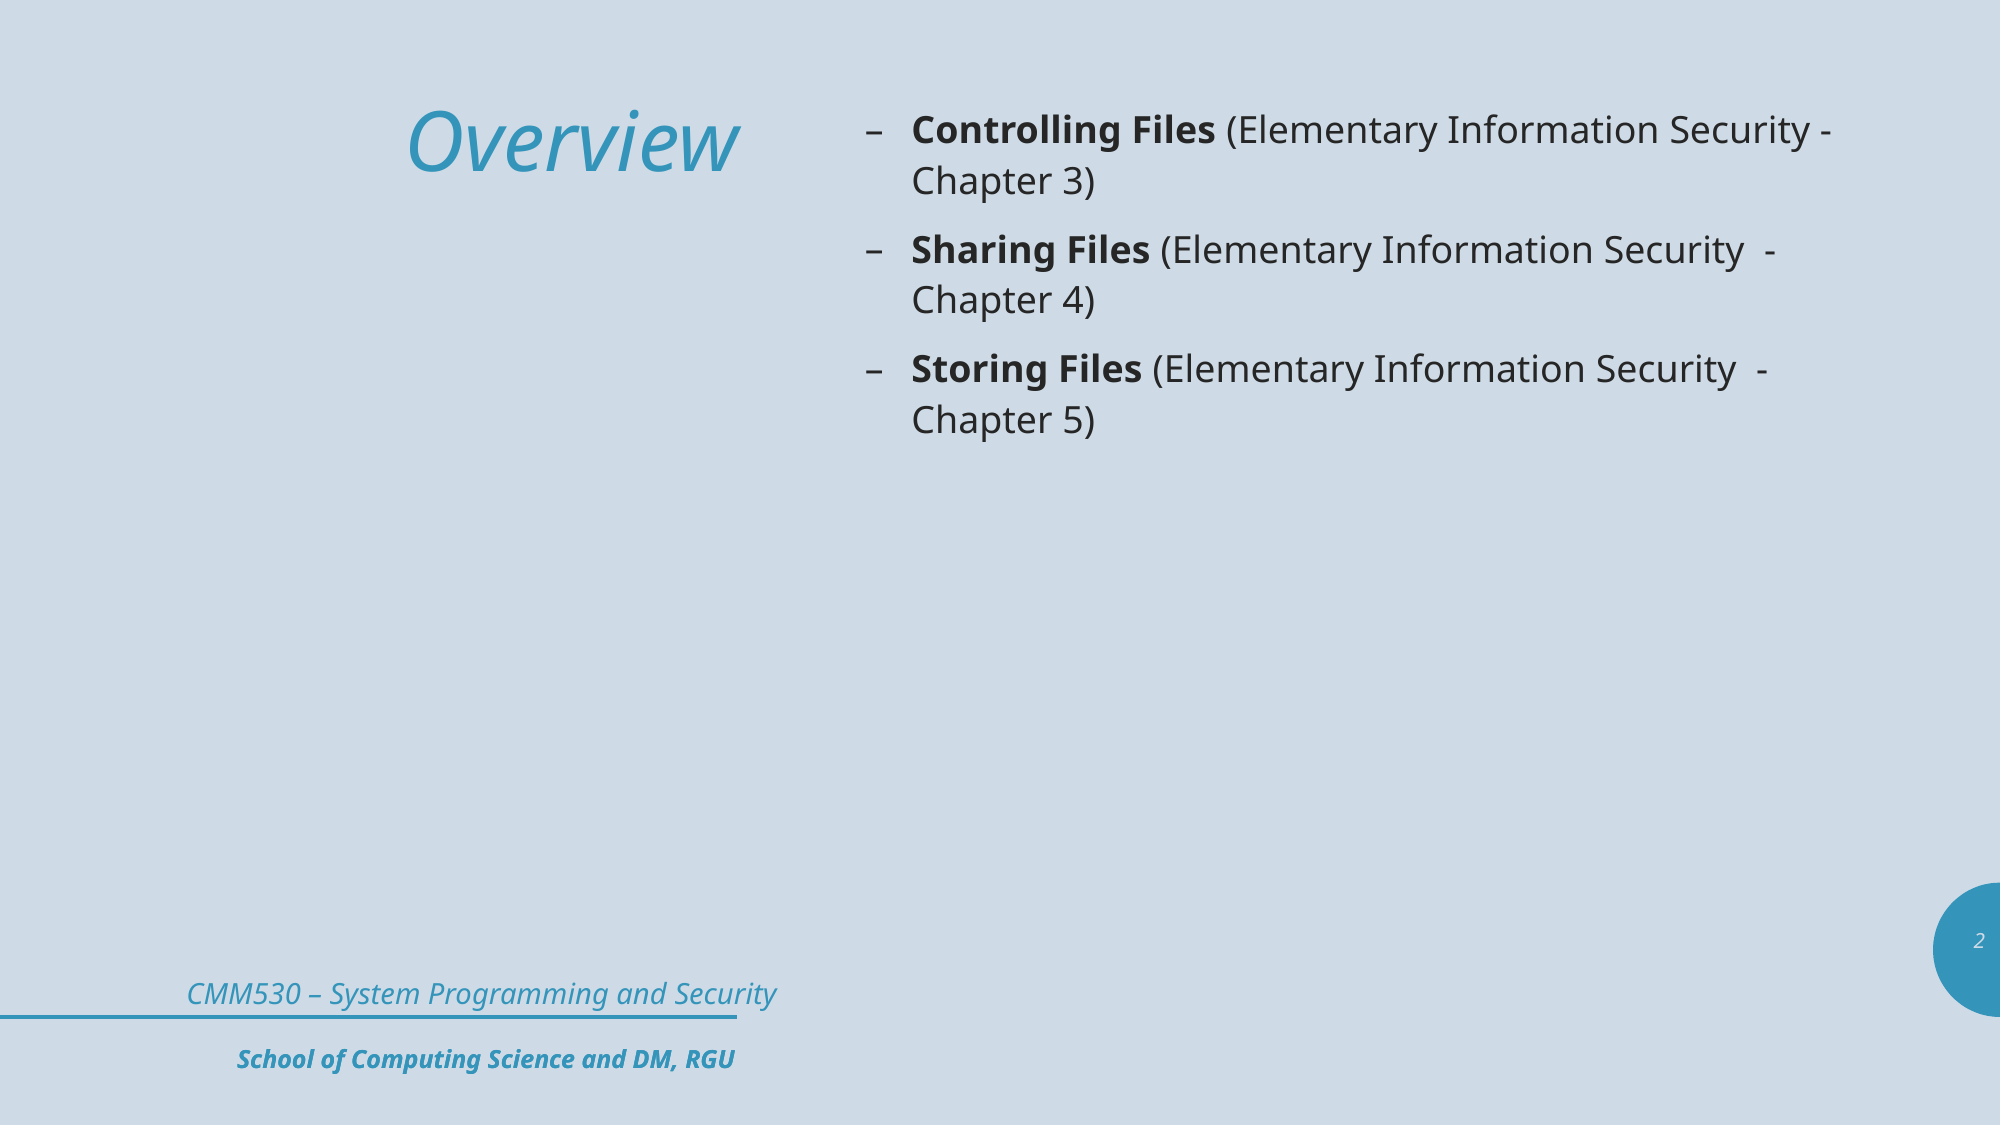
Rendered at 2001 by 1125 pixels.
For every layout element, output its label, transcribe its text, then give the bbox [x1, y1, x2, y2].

title Overview [125, 91, 754, 905]
list Controlling Files (Elementary Information Security - Chapter 3) Sharing Files (Elementary Information Security - Chapter 4) Storing Files (Elementary Information Security - Chapter 5) [849, 93, 1875, 1022]
text_box School of Computing Science and DM, RGU [125, 1035, 751, 1096]
slide_number 2 [1933, 904, 2000, 980]
